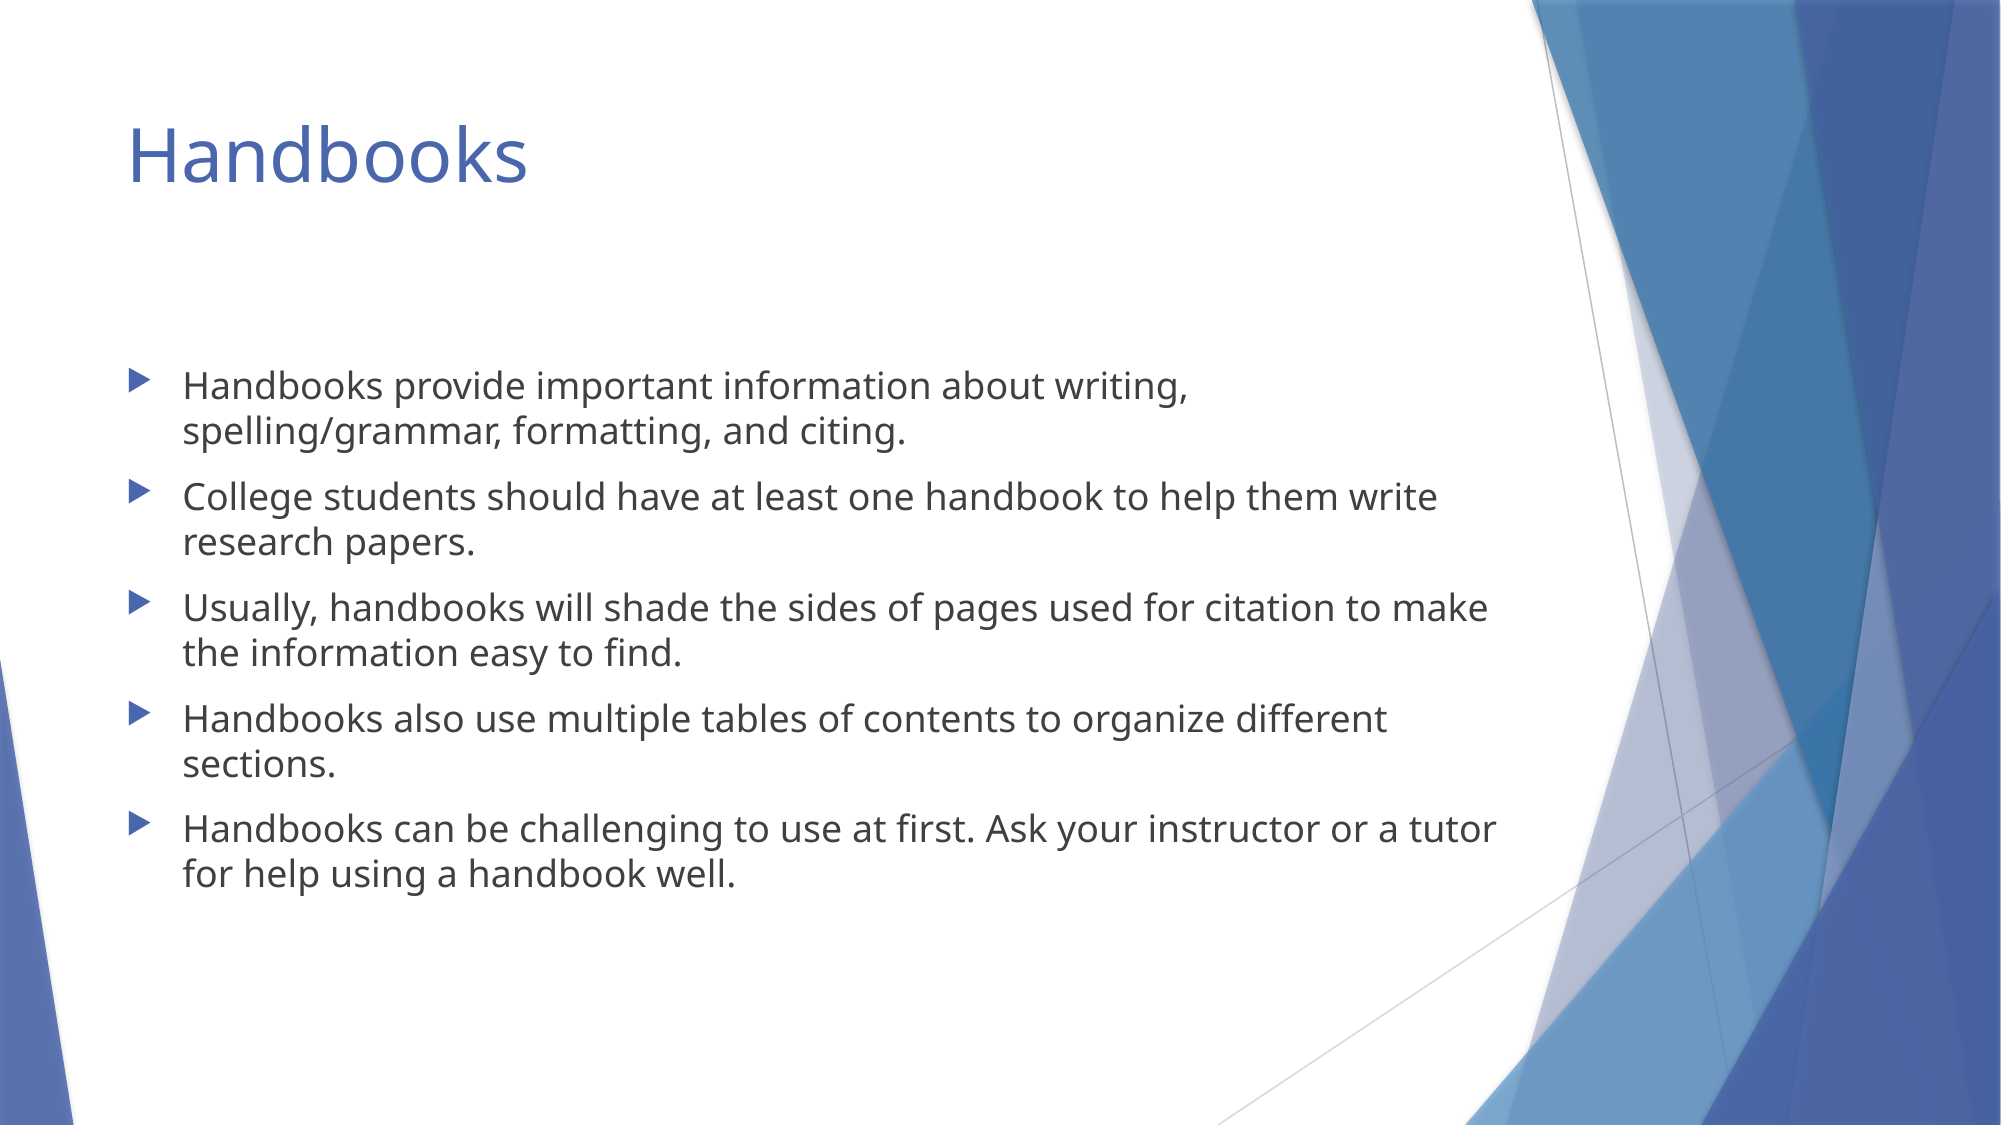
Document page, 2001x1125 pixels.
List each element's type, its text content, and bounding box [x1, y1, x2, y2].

title Handbooks [111, 99, 1522, 317]
list Handbooks provide important information about writing, spelling/grammar, formatting, and citing. College students should have at least one handbook to help them write research papers. Usually, handbooks will shade the sides of pages used for citation to make the information easy to find. Handbooks also use multiple tables of contents to organize different sections. Handbooks can be challenging to use at first. Ask your instructor or a tutor for help using a handbook well. [111, 354, 1522, 992]
